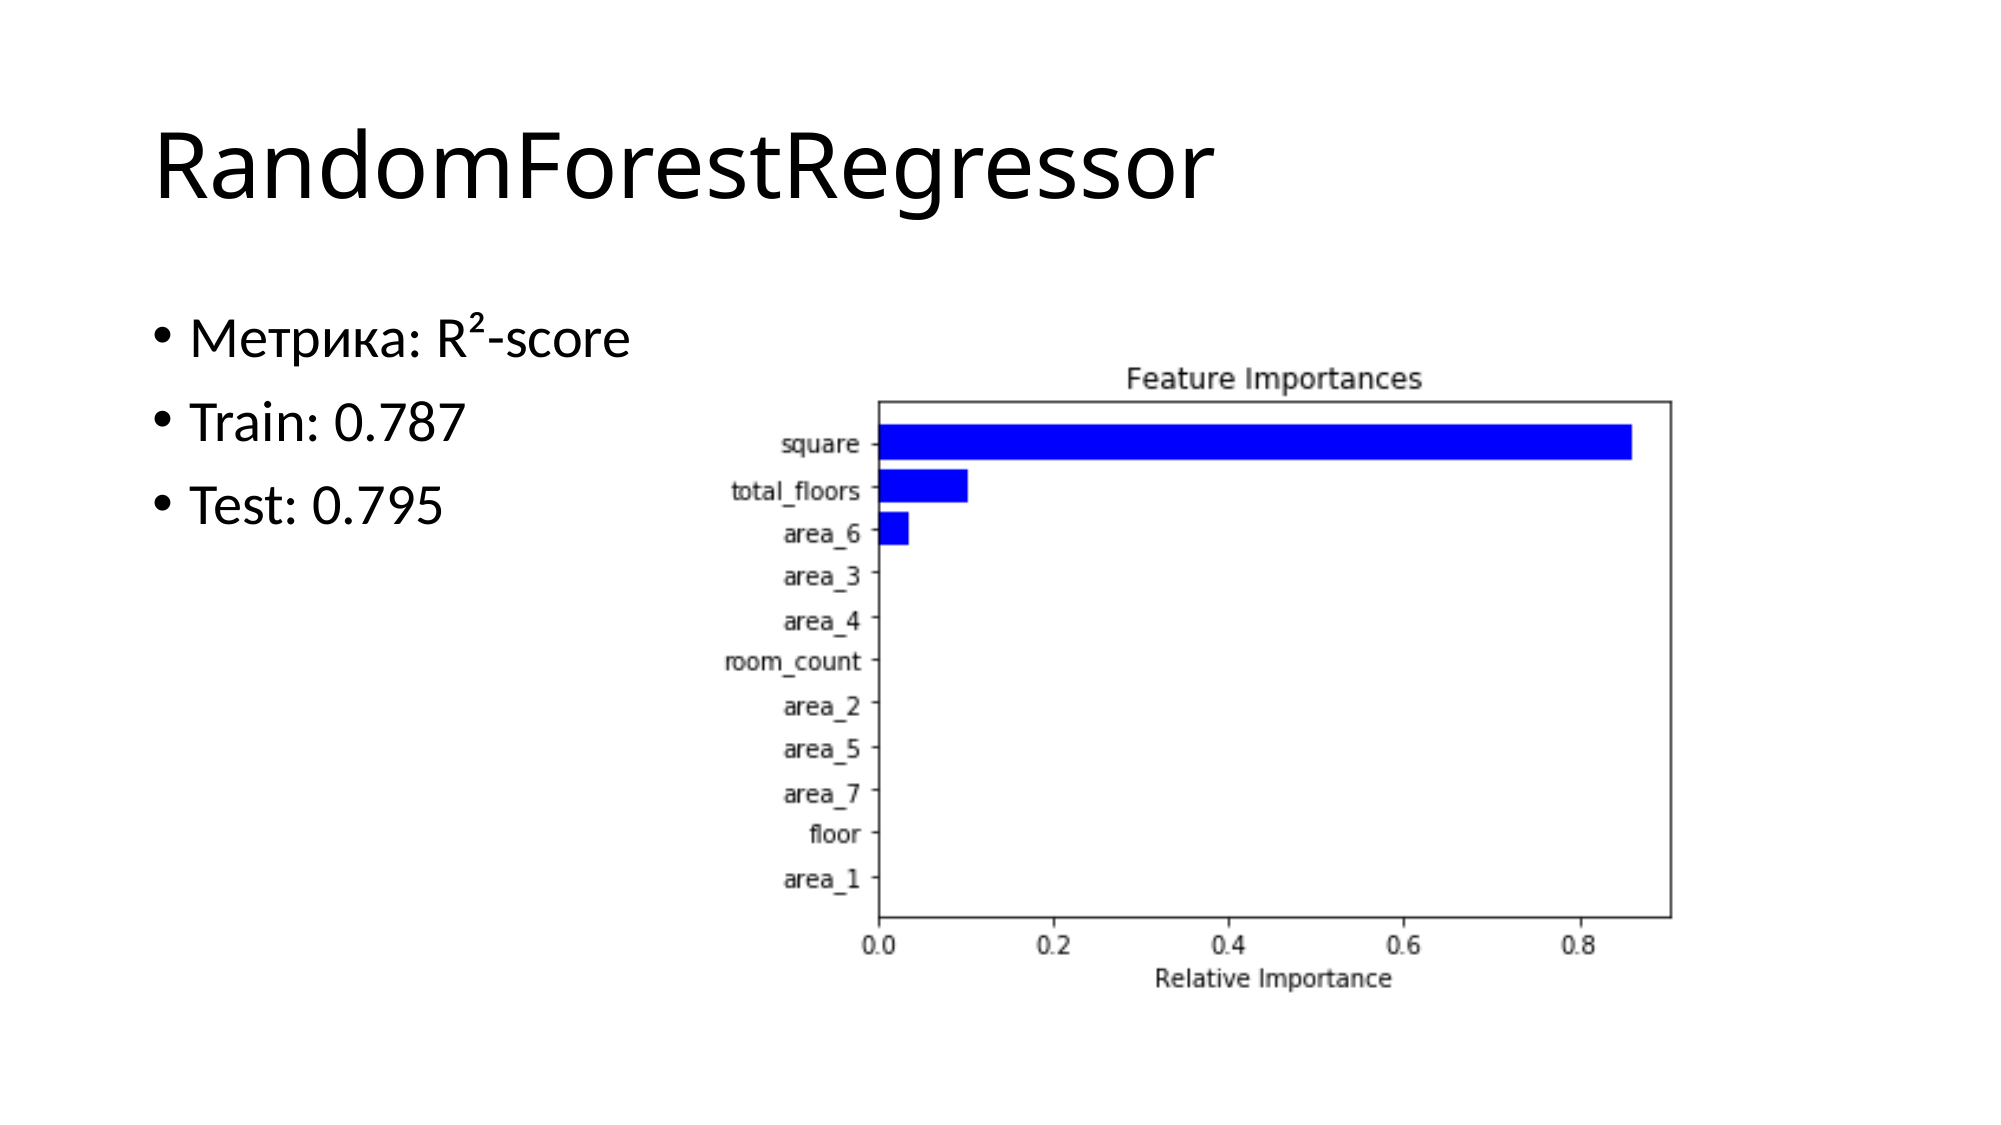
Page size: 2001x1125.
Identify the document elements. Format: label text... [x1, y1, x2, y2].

title RandomForestRegressor [137, 59, 1863, 278]
picture [699, 347, 1765, 1014]
list Метрика: R²-score Train: 0.787 Test: 0.795 [137, 299, 1863, 1014]
